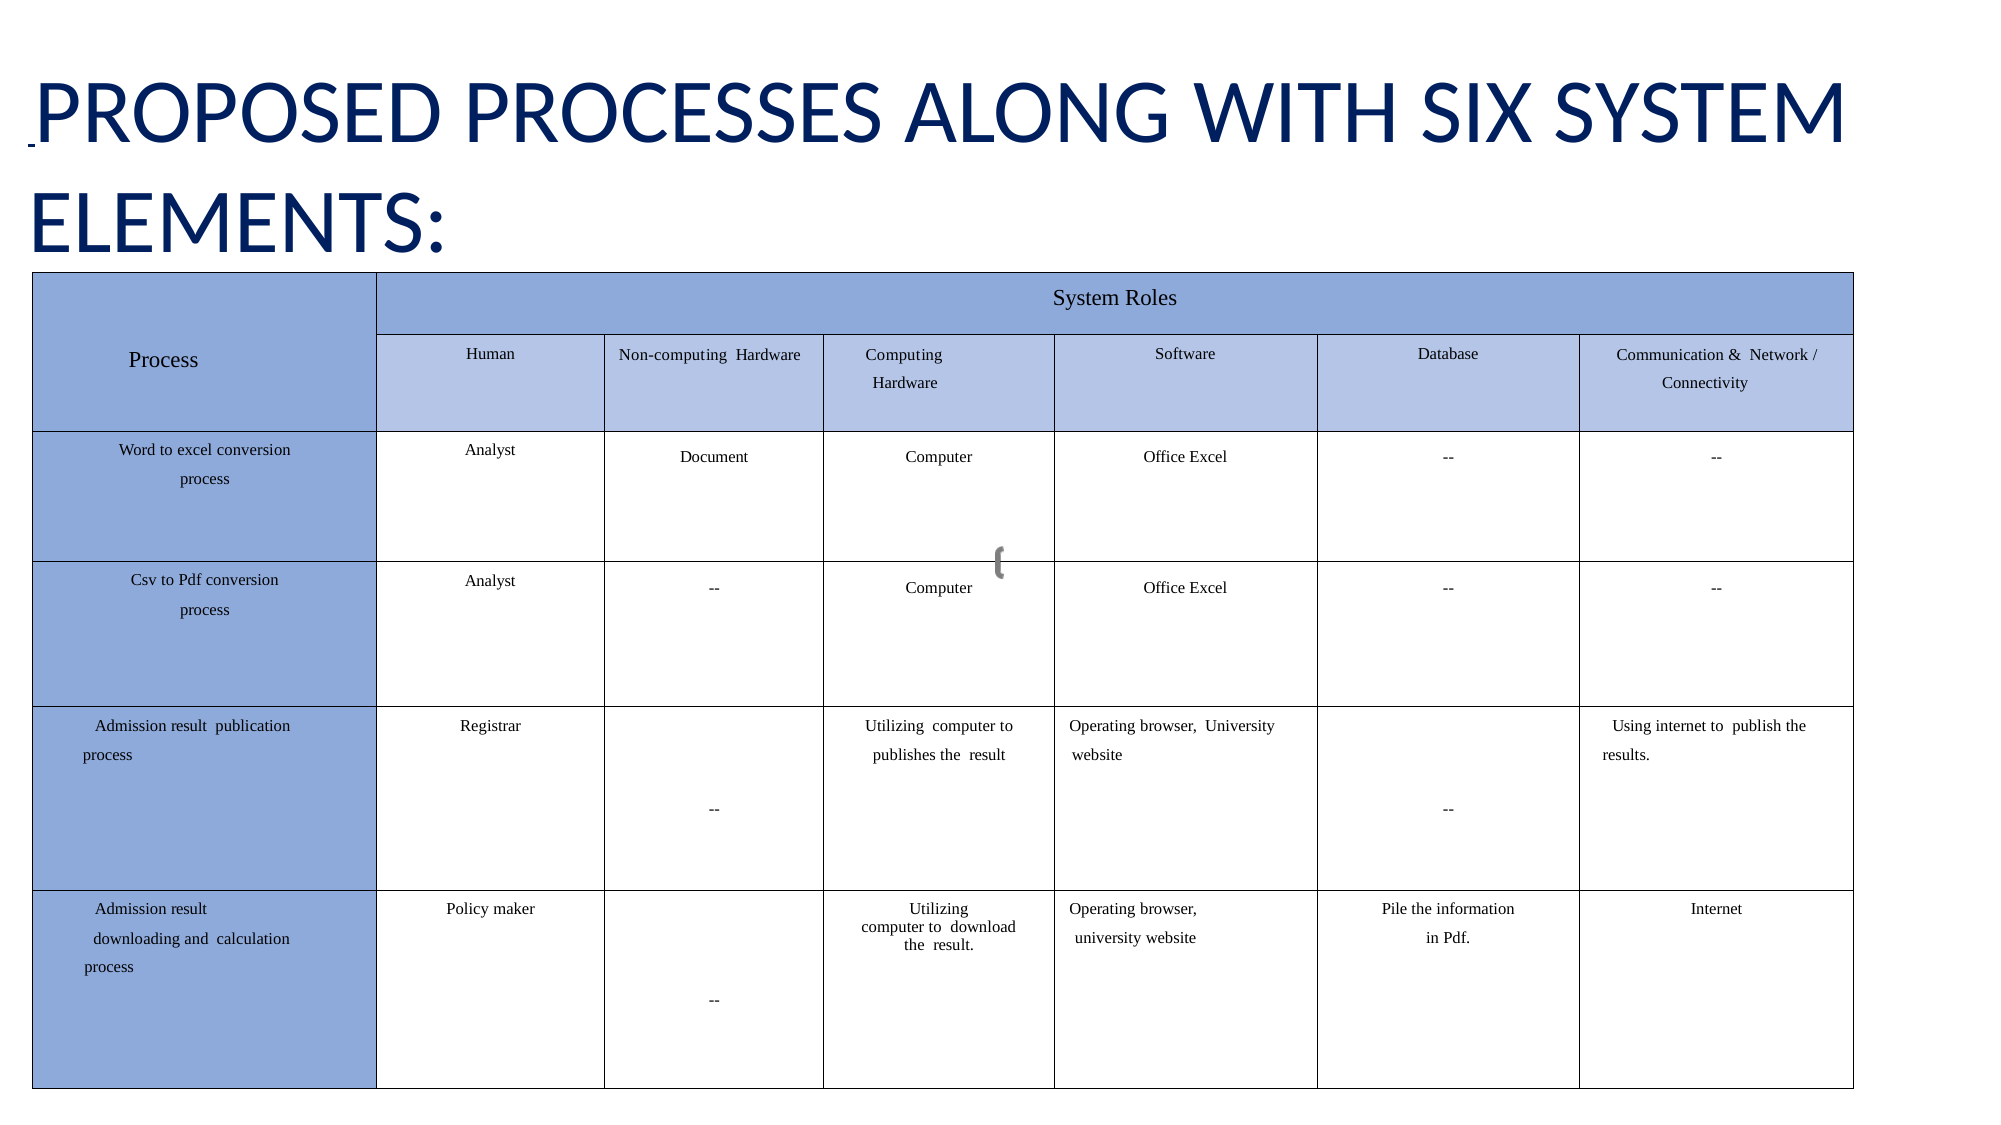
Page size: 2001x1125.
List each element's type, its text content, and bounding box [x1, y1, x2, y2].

table_cell Office Excel [1055, 562, 1317, 706]
table_header [33, 273, 376, 335]
table_cell Internet [1580, 891, 1853, 1088]
table_cell Word to excel conversion process [33, 432, 376, 561]
table_cell Utilizing computer to download the result. [824, 891, 1054, 1088]
table_cell Analyst [377, 432, 604, 561]
table_cell -- [1318, 432, 1579, 561]
table_cell Utilizing computer to publishes the result [824, 707, 1054, 890]
table_cell Admission result downloading and calculation process [33, 891, 376, 1088]
table_cell Operating browser, University website [1055, 707, 1317, 890]
table_cell Computing Hardware [824, 335, 1054, 431]
table_cell -- [605, 891, 823, 1088]
table_cell Software [1055, 335, 1317, 431]
text_box PROPOSED PROCESSES ALONG WITH SIX SYSTEM ELEMENTS: [26, 49, 2000, 271]
table_cell Operating browser, university website [1055, 891, 1317, 1088]
table_cell Using internet to publish the results. [1580, 707, 1853, 890]
table_cell Office Excel [1055, 432, 1317, 561]
table_cell Policy maker [377, 891, 604, 1088]
table_cell -- [605, 562, 823, 706]
table_cell Non-computing Hardware [605, 335, 823, 431]
picture [995, 546, 1005, 579]
table_cell -- [1318, 562, 1579, 706]
table_cell Pile the information in Pdf. [1318, 891, 1579, 1088]
table_cell Analyst [377, 562, 604, 706]
table_cell Process [33, 335, 376, 431]
table_cell Database [1318, 335, 1579, 431]
table_header System Roles [377, 273, 1853, 334]
table_cell Computer [824, 432, 1054, 561]
table_cell Computer [824, 562, 1054, 706]
table_cell Admission result publication process [33, 707, 376, 890]
table_cell Communication & Network / Connectivity [1580, 335, 1853, 431]
table_cell -- [1580, 562, 1853, 706]
table_cell Csv to Pdf conversion process [33, 562, 376, 706]
table_cell -- [1318, 707, 1579, 890]
table_cell Registrar [377, 707, 604, 890]
table_cell -- [1580, 432, 1853, 561]
table_cell Human [377, 335, 604, 431]
table_cell -- [605, 707, 823, 890]
table_cell Document [605, 432, 823, 561]
